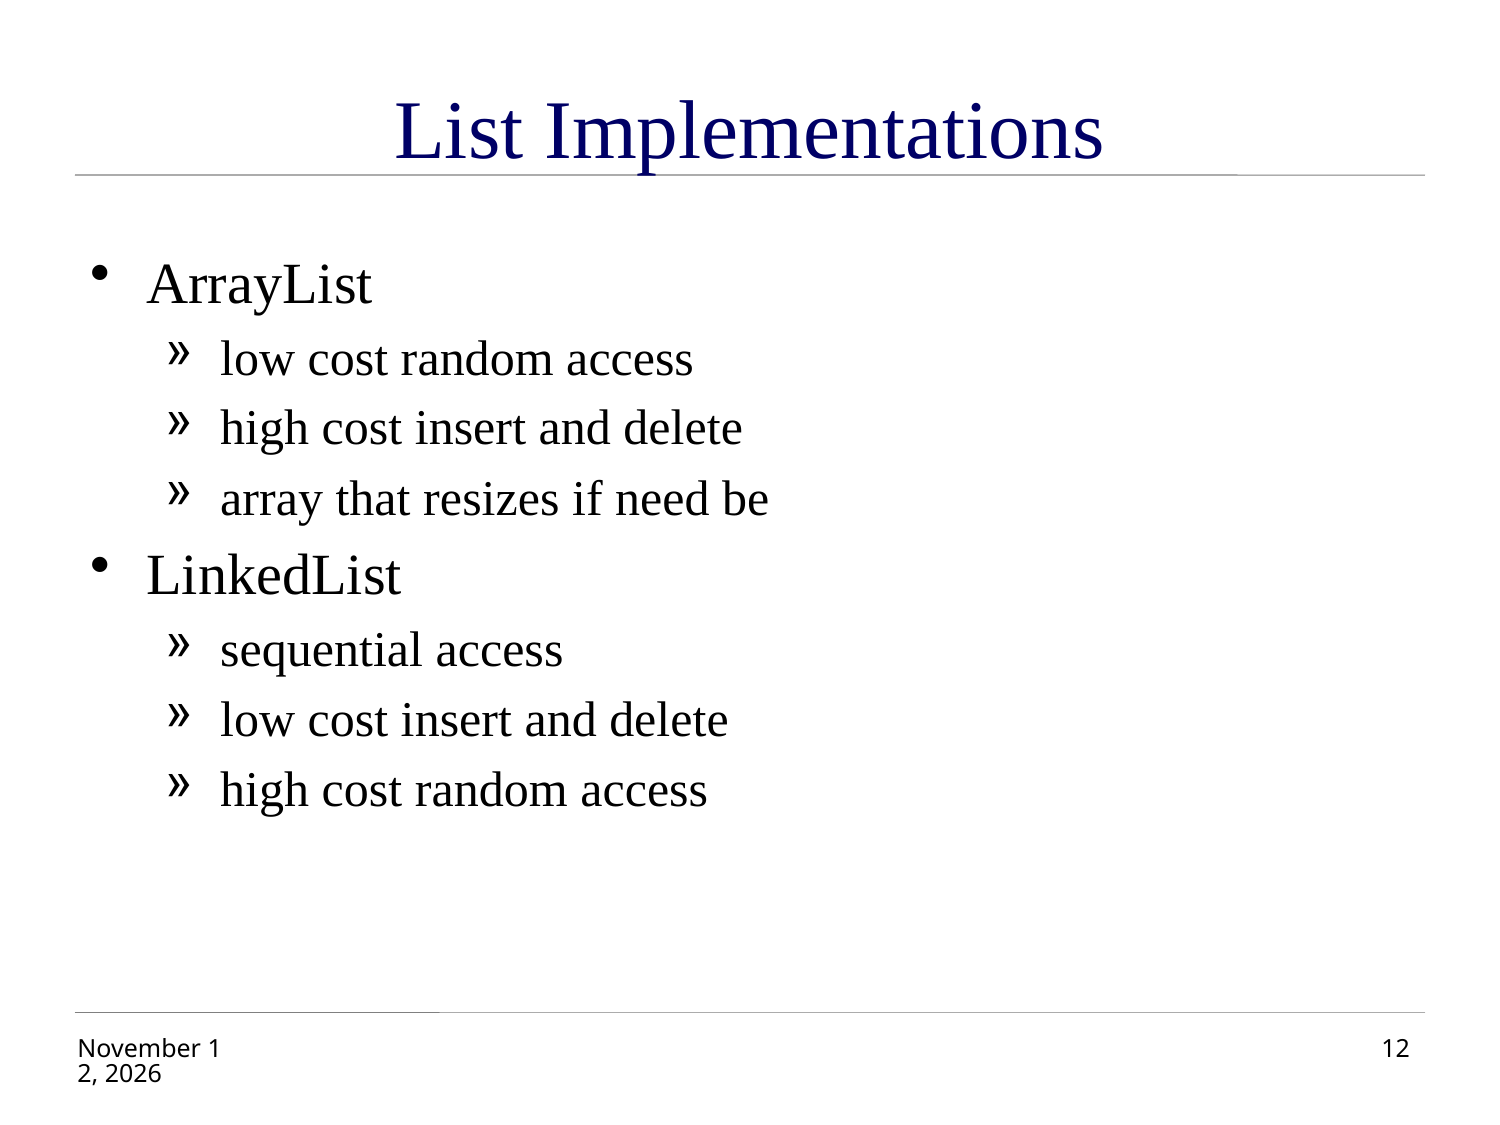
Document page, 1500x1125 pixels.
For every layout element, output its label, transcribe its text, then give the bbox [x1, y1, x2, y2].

title List Implementations [74, 74, 1426, 176]
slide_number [62, 1024, 238, 1101]
list ArrayList low cost random access high cost insert and delete array that resizes if need be LinkedList sequential access low cost insert and delete high cost random access [74, 237, 1426, 988]
slide_number 12 [1324, 1024, 1426, 1101]
